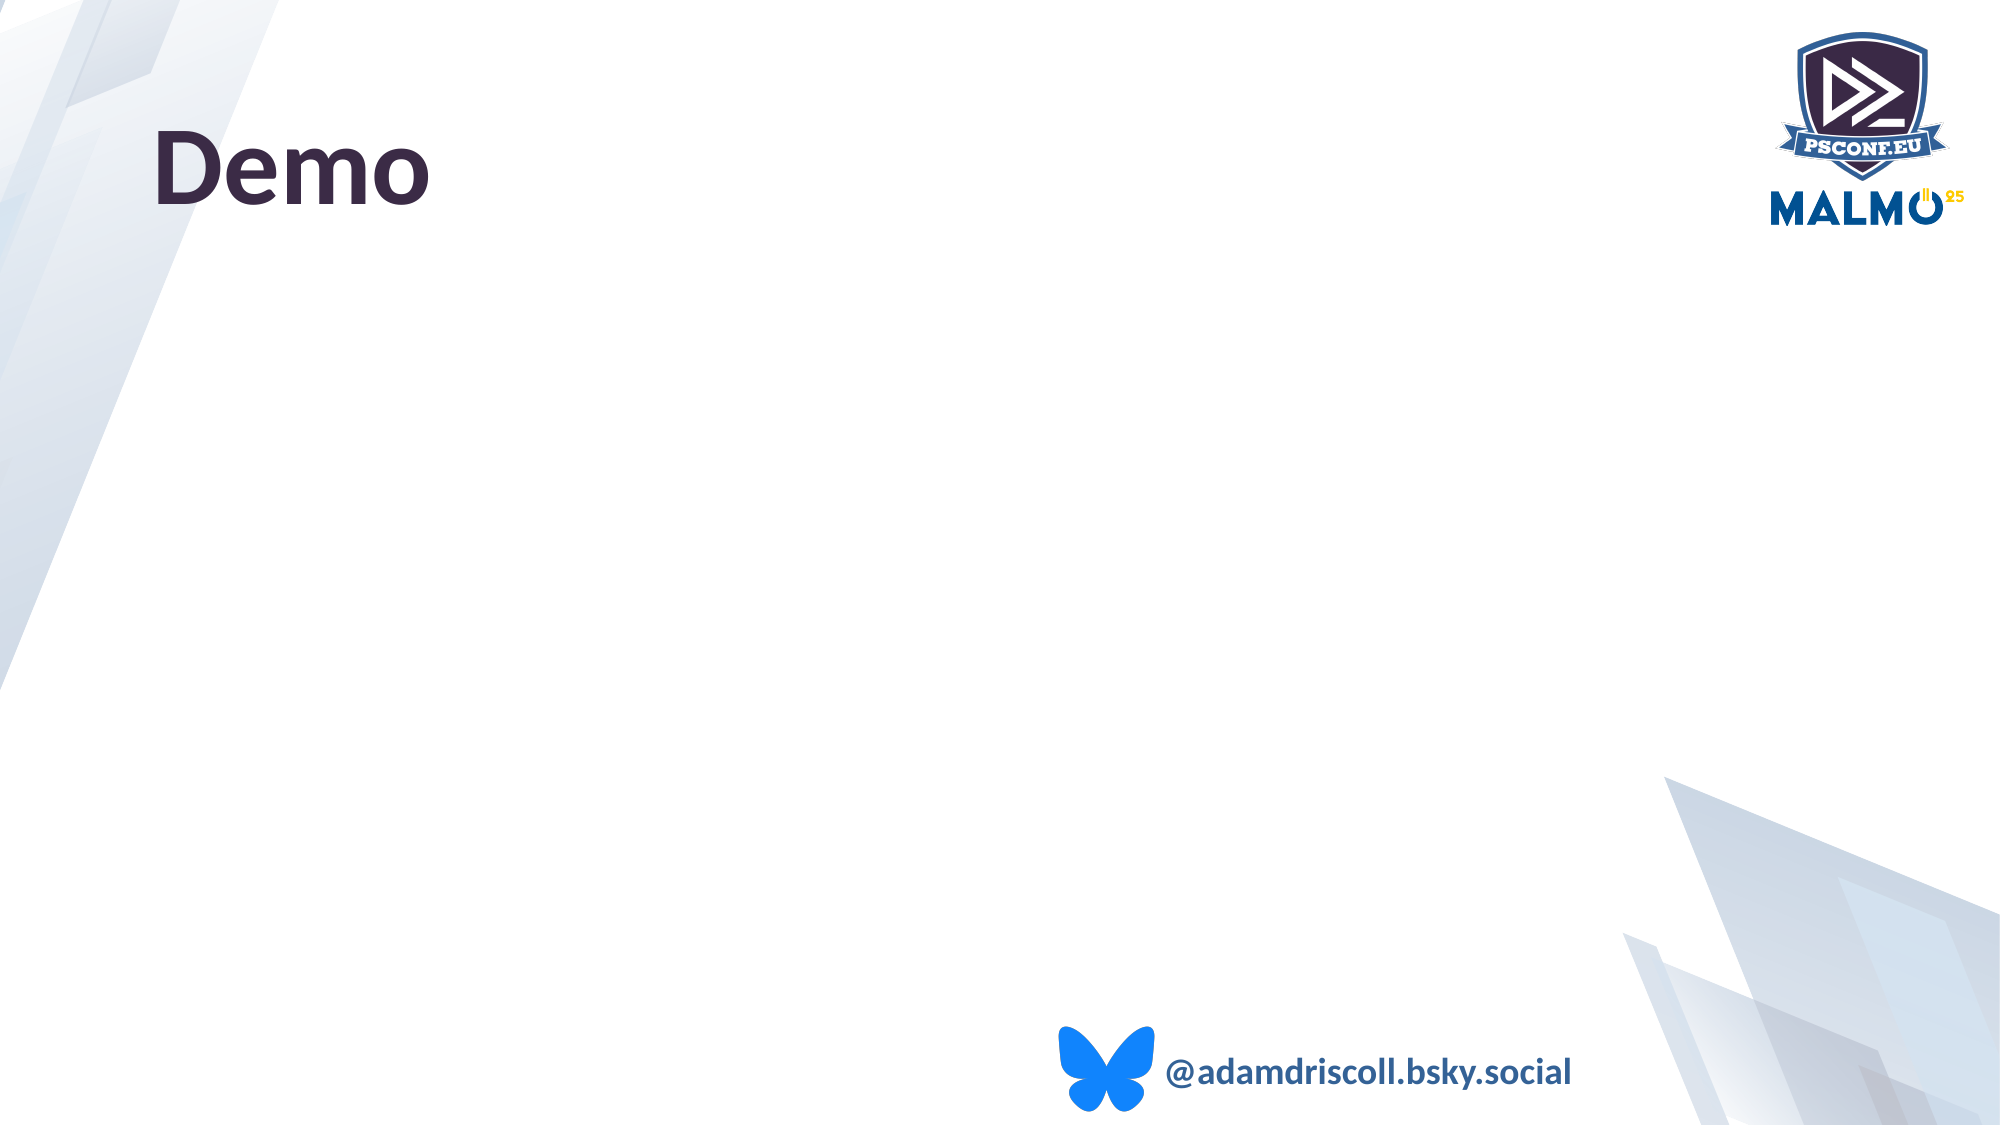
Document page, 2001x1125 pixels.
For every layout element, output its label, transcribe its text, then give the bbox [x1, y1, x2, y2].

title Demo [137, 59, 1735, 278]
picture [0, 0, 2000, 1125]
